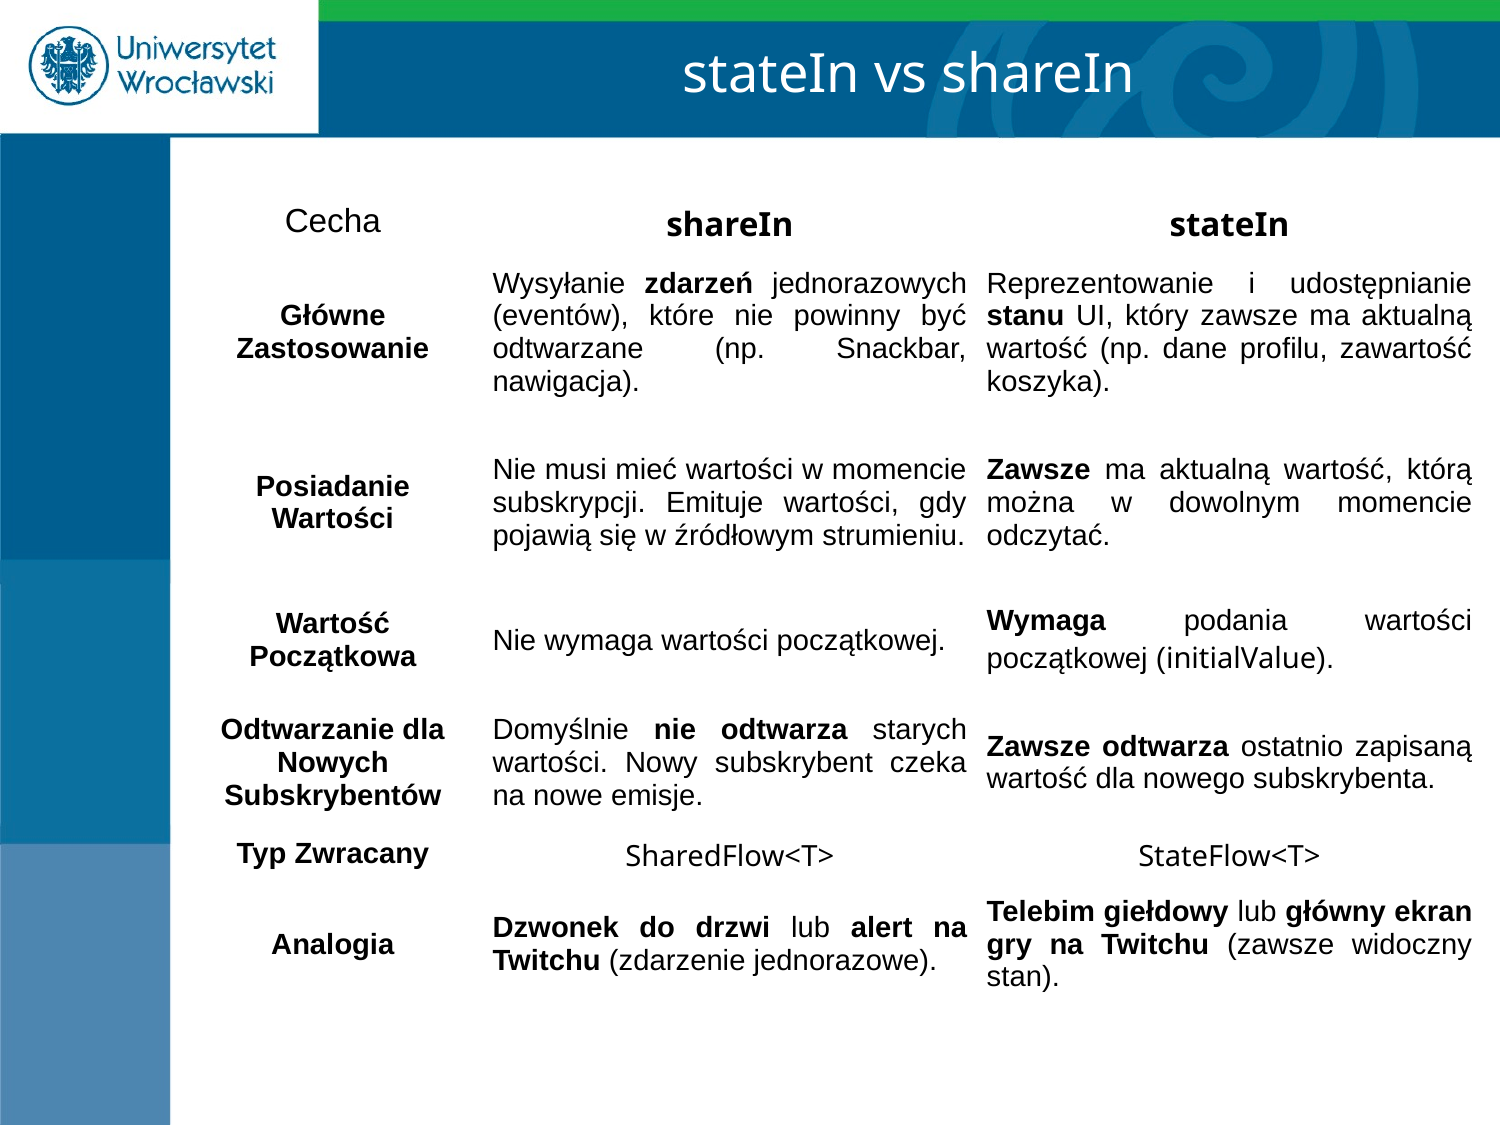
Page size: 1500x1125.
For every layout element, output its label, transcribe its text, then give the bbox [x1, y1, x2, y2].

table_cell Posiadanie Wartości [183, 418, 483, 587]
table_cell Domyślnie nie odtwarza starych wartości. Nowy subskrybent czeka na nowe emisje. [483, 694, 977, 831]
table_header shareIn [483, 196, 977, 246]
table_cell Główne Zastosowanie [183, 246, 483, 418]
table_cell Typ Zwracany [183, 831, 483, 876]
table_cell Reprezentowanie i udostępnianie stanu UI, który zawsze ma aktualną wartość (np. dane profilu, zawartość koszyka). [977, 246, 1482, 418]
table_header stateIn [977, 196, 1482, 246]
picture [0, 0, 1500, 134]
table_header Cecha [183, 196, 483, 246]
text_box stateIn vs shareIn [324, 30, 1495, 111]
picture [160, 140, 166, 545]
table_cell Analogia [183, 876, 483, 1012]
table_cell Nie musi mieć wartości w momencie subskrypcji. Emituje wartości, gdy pojawią się w źródłowym strumieniu. [483, 418, 977, 587]
table_cell Dzwonek do drzwi lub alert na Twitchu (zdarzenie jednorazowe). [483, 876, 977, 1012]
table_cell Telebim giełdowy lub główny ekran gry na Twitchu (zawsze widoczny stan). [977, 876, 1482, 1012]
table_cell Wysyłanie zdarzeń jednorazowych (eventów), które nie powinny być odtwarzane (np. Snackbar, nawigacja). [483, 246, 977, 418]
table_cell Zawsze odtwarza ostatnio zapisaną wartość dla nowego subskrybenta. [977, 694, 1482, 831]
table_cell Nie wymaga wartości początkowej. [483, 587, 977, 694]
table_cell Zawsze ma aktualną wartość, którą można w dowolnym momencie odczytać. [977, 418, 1482, 587]
table_cell Wymaga podania wartości początkowej (initialValue). [977, 587, 1482, 694]
table_cell Odtwarzanie dla Nowych Subskrybentów [183, 694, 483, 831]
picture [0, 585, 6, 838]
picture [0, 135, 1500, 1125]
table_cell SharedFlow<T> [483, 831, 977, 876]
table_cell StateFlow<T> [977, 831, 1482, 876]
table_cell Wartość Początkowa [183, 587, 483, 694]
